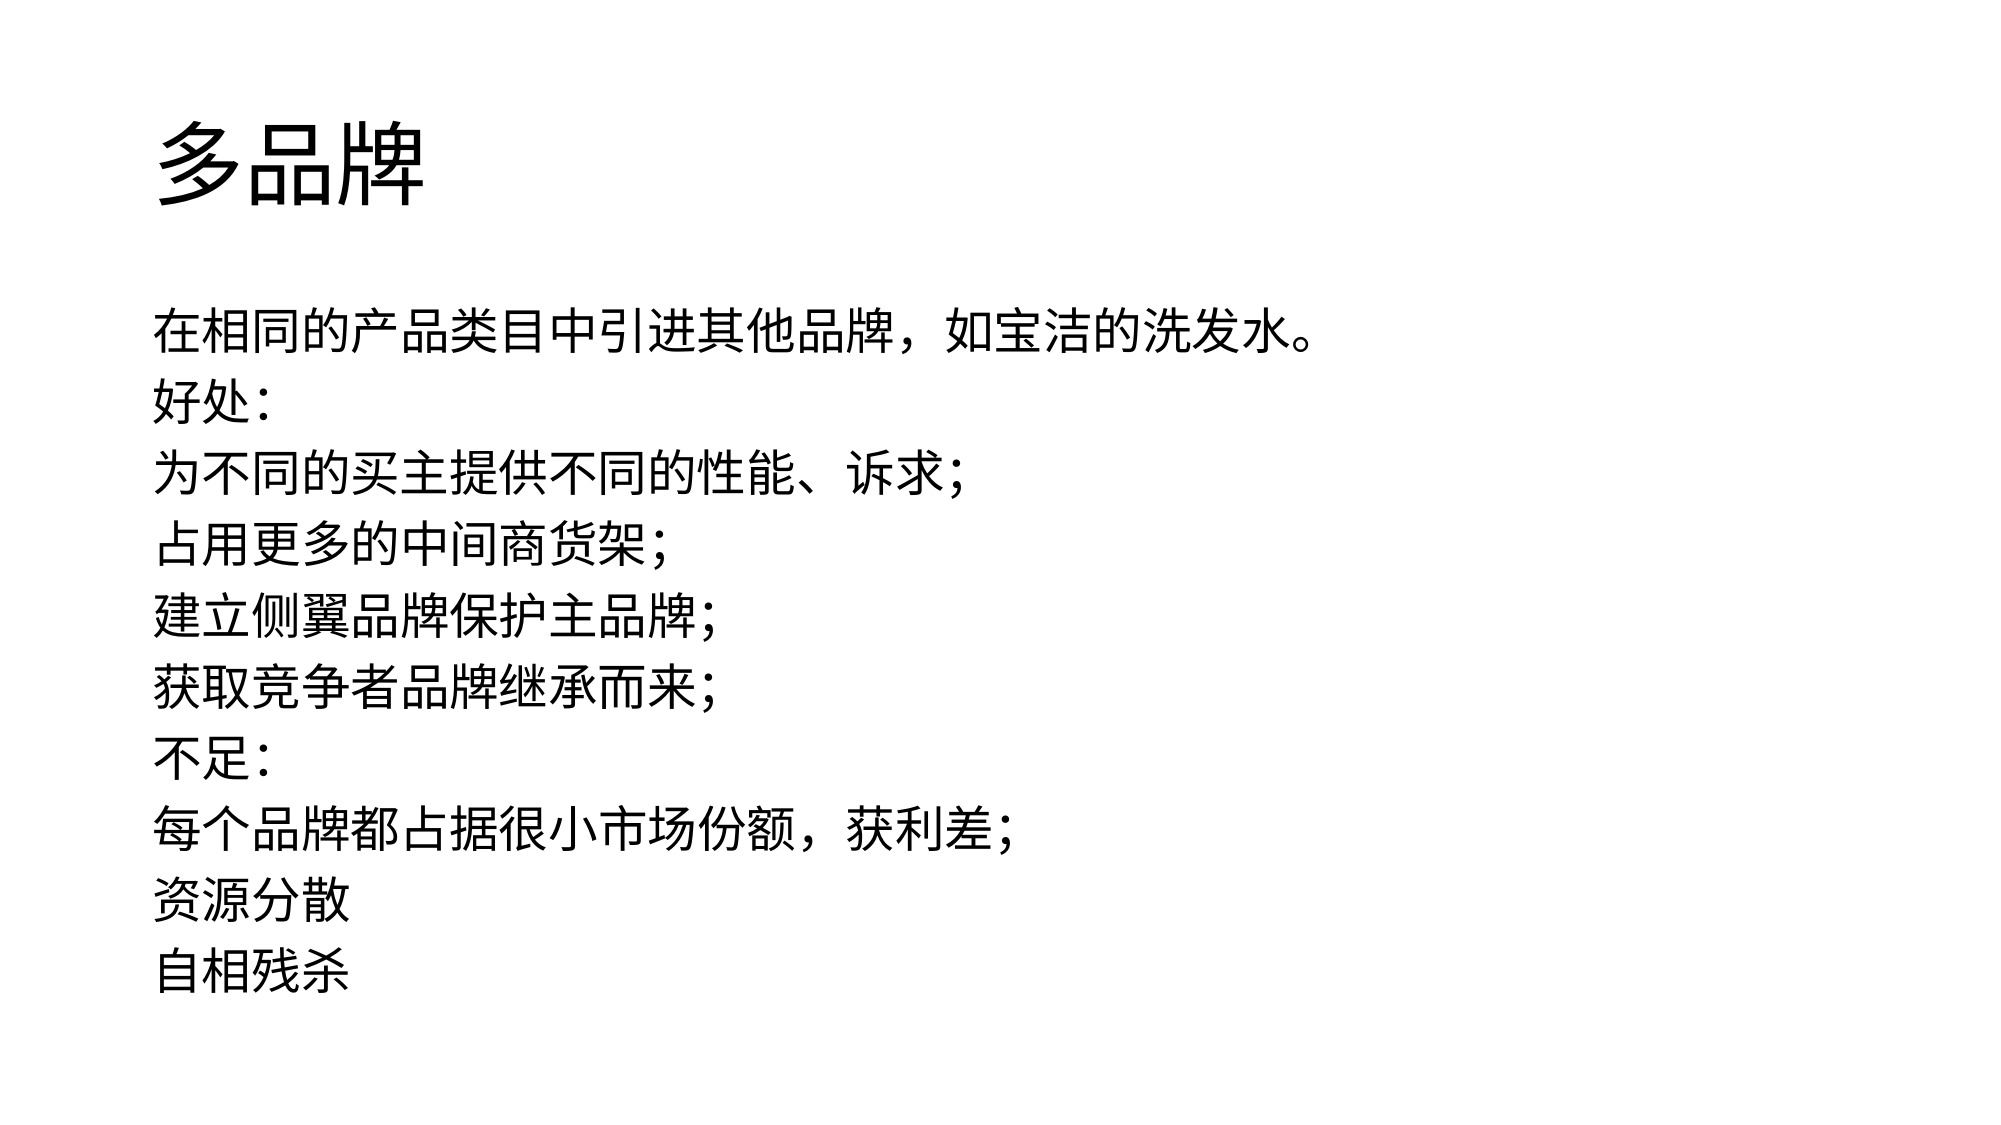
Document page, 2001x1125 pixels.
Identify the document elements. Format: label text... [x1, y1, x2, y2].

title 多品牌 [137, 59, 1863, 278]
list 在相同的产品类目中引进其他品牌，如宝洁的洗发水。 好处： 为不同的买主提供不同的性能、诉求； 占用更多的中间商货架； 建立侧翼品牌保护主品牌； 获取竞争者品牌继承而来； 不足： 每个品牌都占据很小市场份额，获利差； 资源分散 自相残杀 [137, 299, 1863, 1014]
